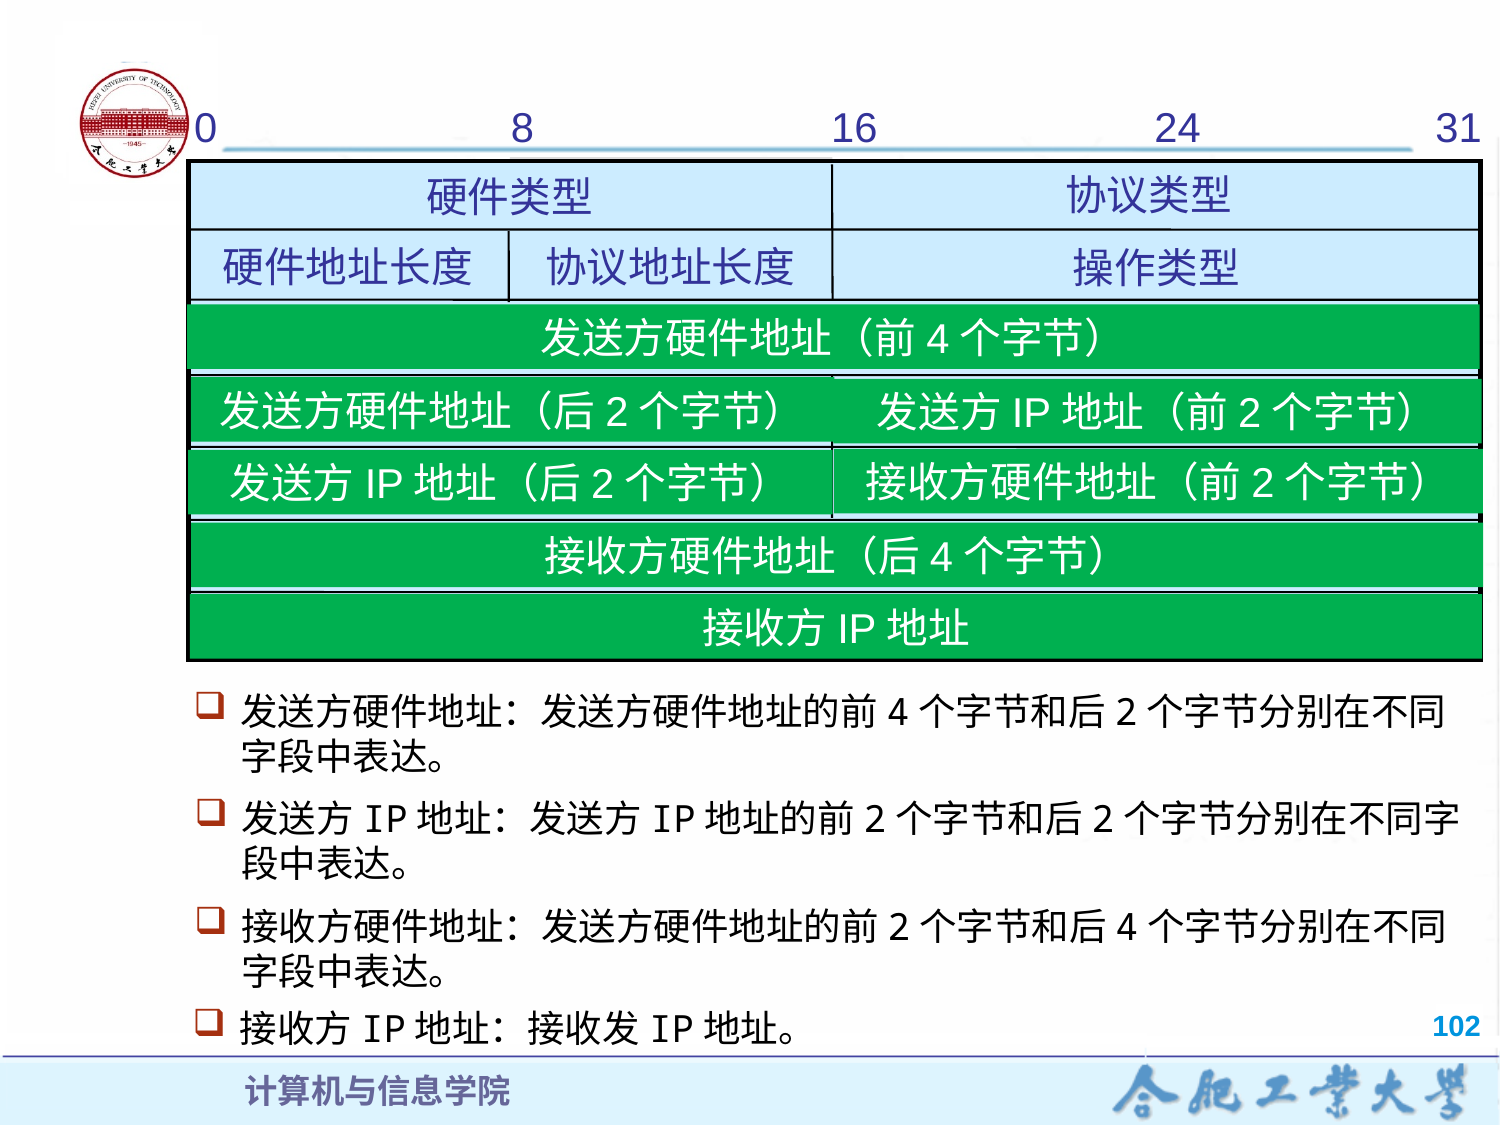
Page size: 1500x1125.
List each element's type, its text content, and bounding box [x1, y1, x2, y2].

text_box 发送方硬件地址：发送方硬件地址的前4个字节和后2个字节分别在不同字段中表达。 [178, 680, 1482, 786]
text_box 发送方IP地址（后2个字节） [188, 449, 833, 515]
text_box 操作类型 [832, 234, 1481, 300]
text_box 接收方硬件地址（后4个字节） [191, 522, 1484, 588]
text_box 接收方硬件地址（前2个字节） [834, 448, 1483, 514]
text_box [188, 300, 1481, 375]
text_box 硬件地址长度 [187, 233, 508, 298]
text_box 接收方硬件地址（后4个字节） [188, 523, 1481, 589]
text_box 24 [1139, 93, 1216, 158]
text_box 接收方IP地址 [189, 594, 1483, 659]
text_box 协议地址长度 [509, 233, 832, 298]
text_box 发送方IP地址（前2个字节） [833, 378, 1482, 444]
text_box 31 [1420, 93, 1497, 158]
text_box [188, 515, 1481, 519]
text_box 0 [179, 93, 233, 158]
text_box 发送方硬件地址（后2个字节） [190, 377, 835, 442]
text_box 接收方硬件地址：发送方硬件地址的前2个字节和后4个字节分别在不同字段中表达。 [179, 895, 1483, 1001]
text_box 接收方硬件地址（前2个字节） [832, 451, 1482, 517]
text_box 发送方硬件地址（前4个字节） [187, 304, 1480, 369]
text_box 接收方IP地址：接收发IP地址。 [177, 997, 859, 1058]
text_box 16 [816, 93, 893, 158]
text_box 硬件类型 [187, 163, 832, 229]
text_box 发送方IP地址：发送方IP地址的前2个字节和后2个字节分别在不同字段中表达。 [179, 787, 1483, 893]
text_box 8 [496, 93, 549, 158]
text_box 协议类型 [816, 161, 1482, 226]
text_box [833, 230, 1481, 234]
text_box 发送方硬件地址（后2个字节） [188, 379, 832, 445]
picture [0, 0, 1500, 1125]
